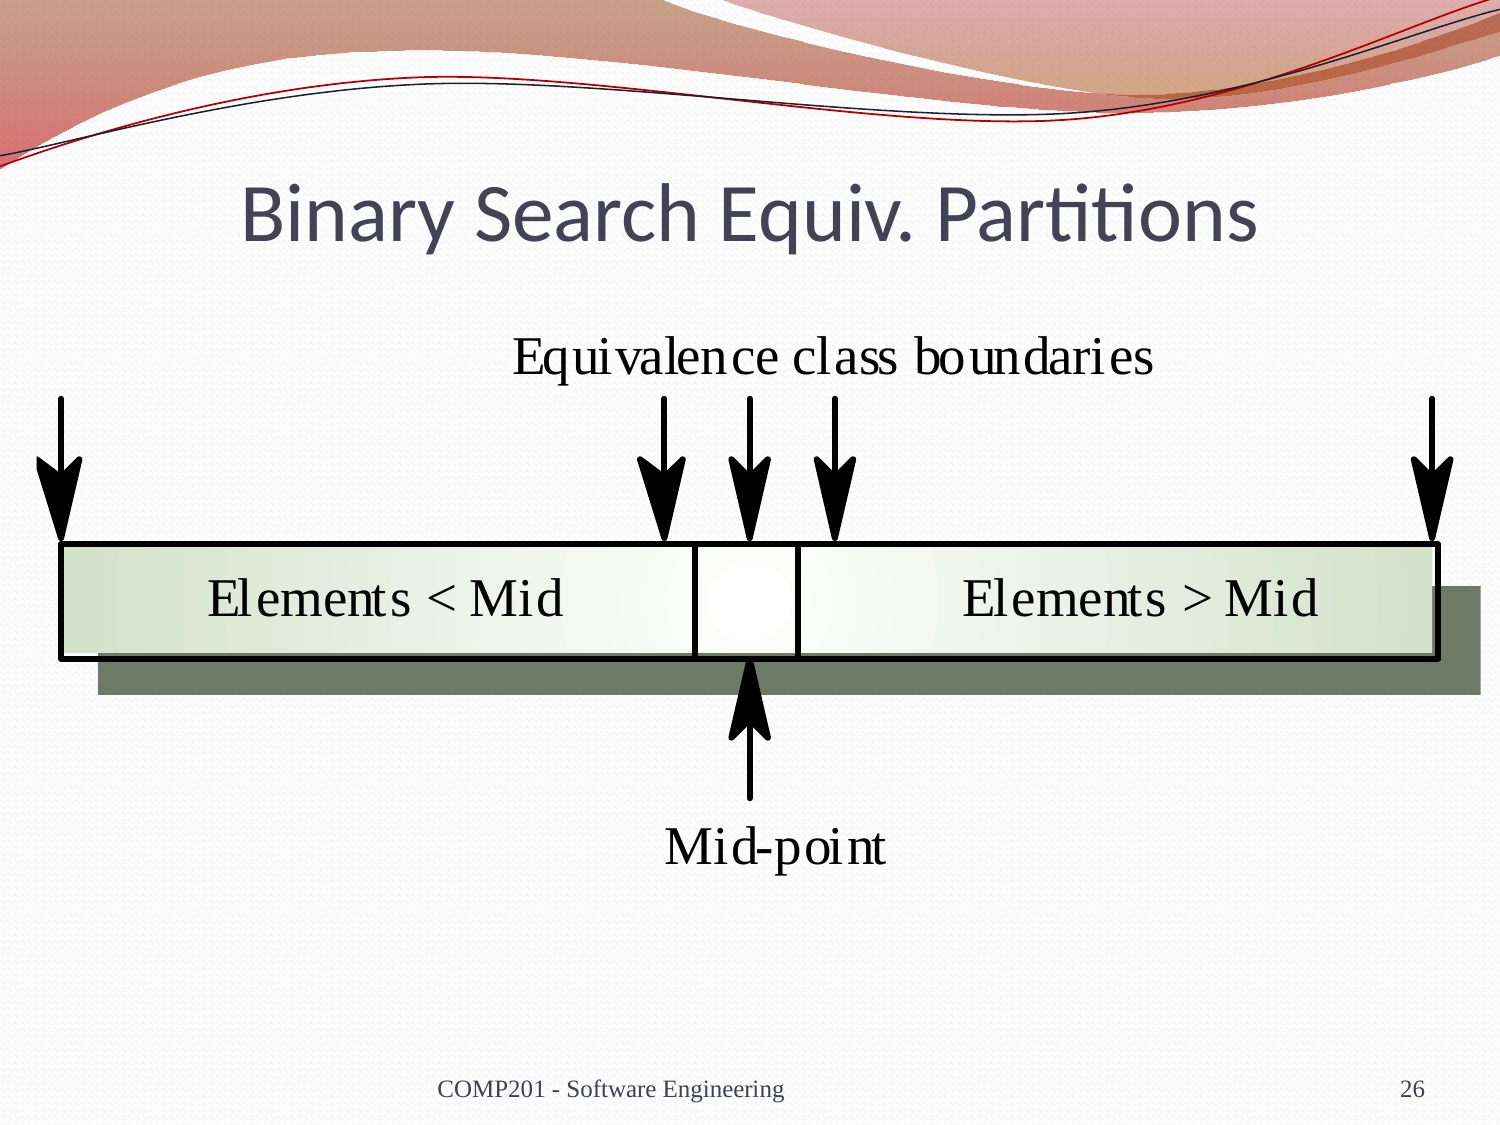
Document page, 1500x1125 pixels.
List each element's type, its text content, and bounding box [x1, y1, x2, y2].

title Binary Search Equiv. Partitions [75, 115, 1425, 258]
slide_number 26 [1299, 1042, 1425, 1103]
footer COMP201 - Software Engineering [437, 1042, 988, 1103]
picture [36, 326, 1481, 889]
